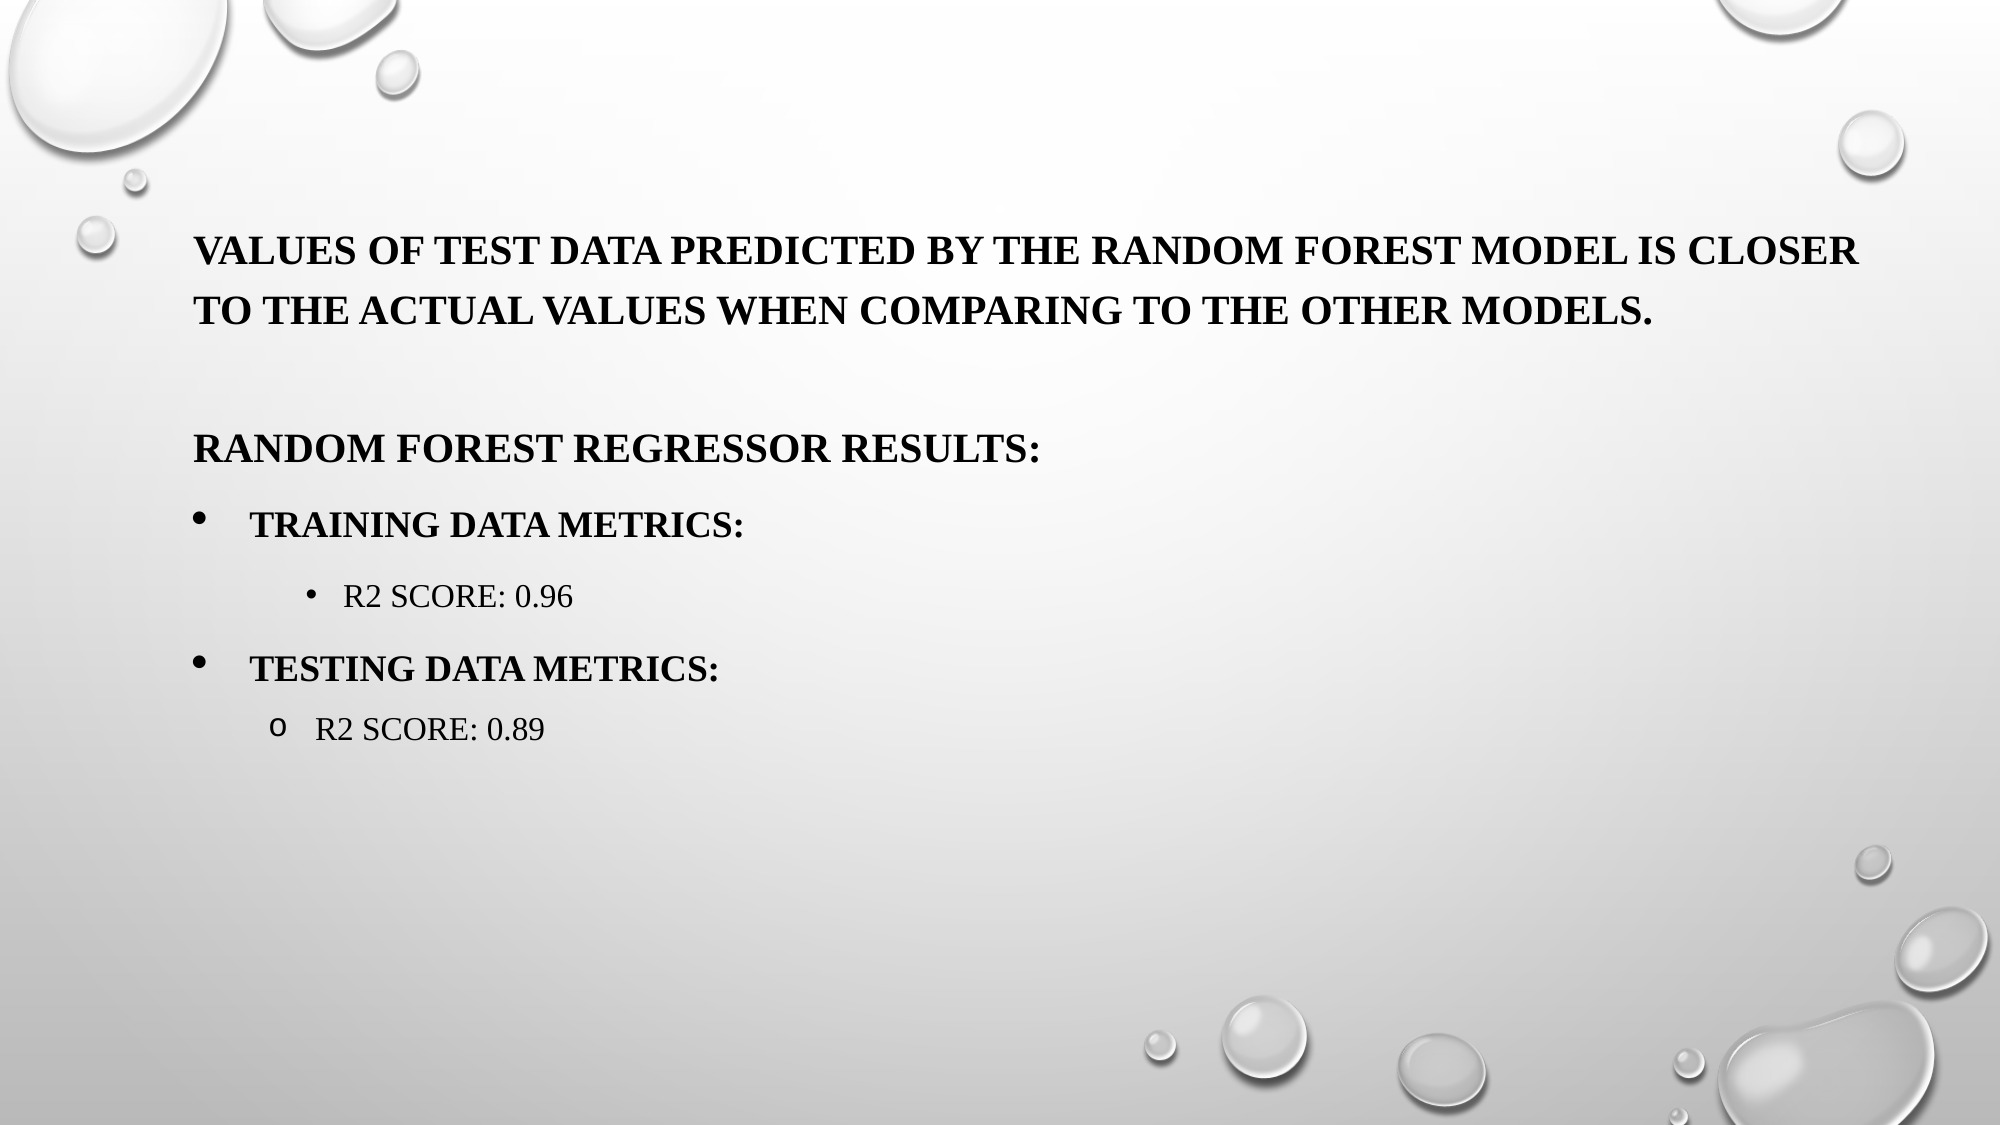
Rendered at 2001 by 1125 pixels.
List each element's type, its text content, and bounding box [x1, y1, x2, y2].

list Values of test data predicted by the Random Forest model is closer to the actual values when comparing to the other models. Random Forest Regressor Results: Training Data Metrics: R2 Score: 0.96 Testing Data Metrics: R2 Score: 0.89 [178, 205, 1879, 768]
picture [0, 0, 2000, 1125]
